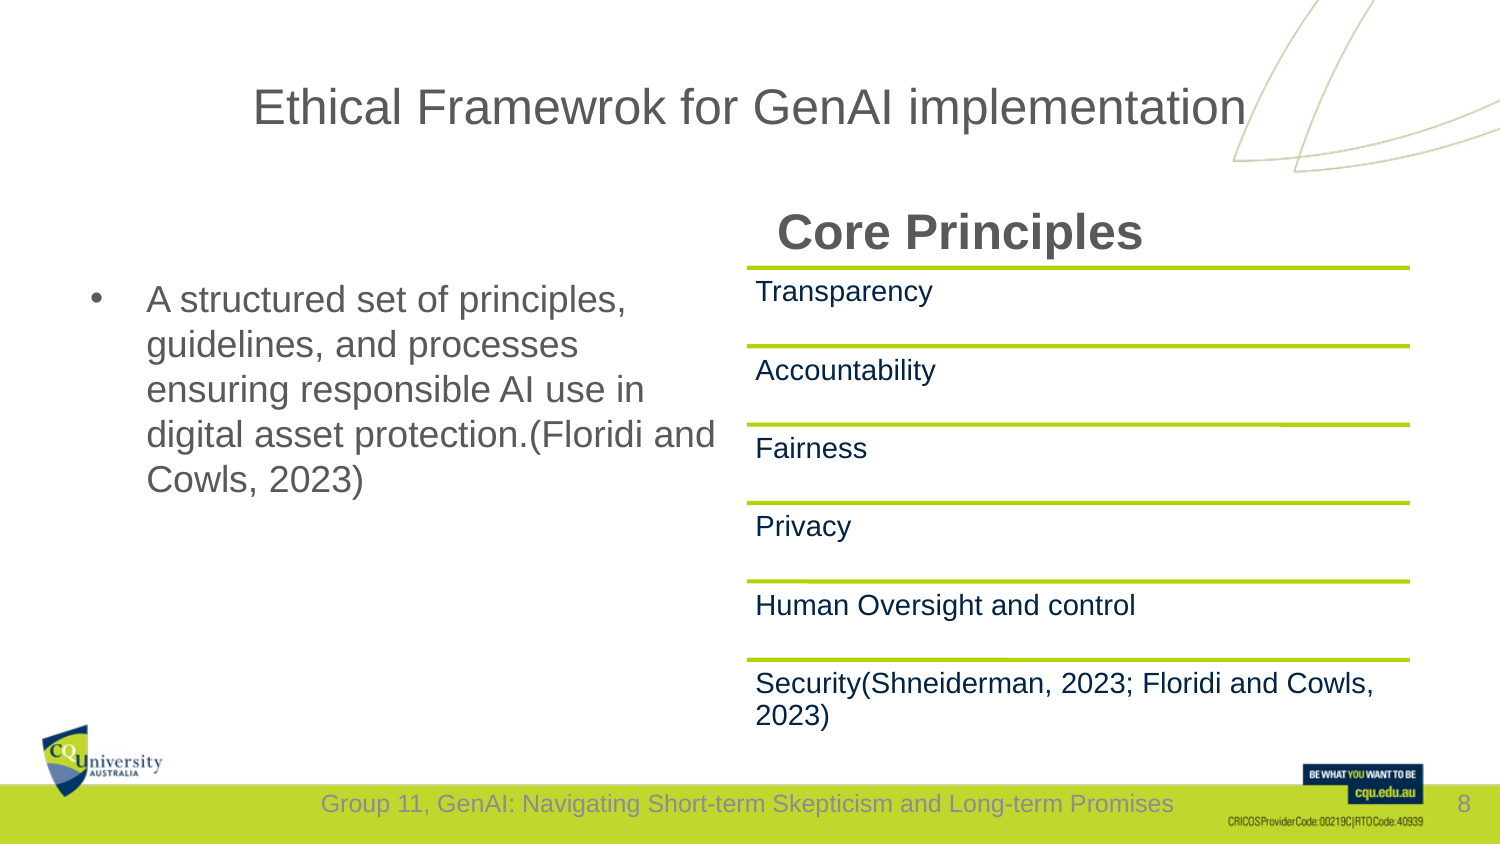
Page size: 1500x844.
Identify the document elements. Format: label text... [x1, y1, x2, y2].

title Ethical Framewrok for GenAI implementation [75, 33, 1425, 175]
picture [0, 0, 1500, 844]
footer Group 11, GenAI: Navigating Short-term Skepticism and Long-term Promises [272, 782, 1136, 827]
list A structured set of principles, guidelines, and processes ensuring responsible AI use in digital asset protection.(Floridi and Cowls, 2023) [75, 267, 744, 728]
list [746, 267, 1410, 739]
slide_number 8 [1136, 782, 1487, 827]
list Core Principles [761, 188, 1425, 268]
